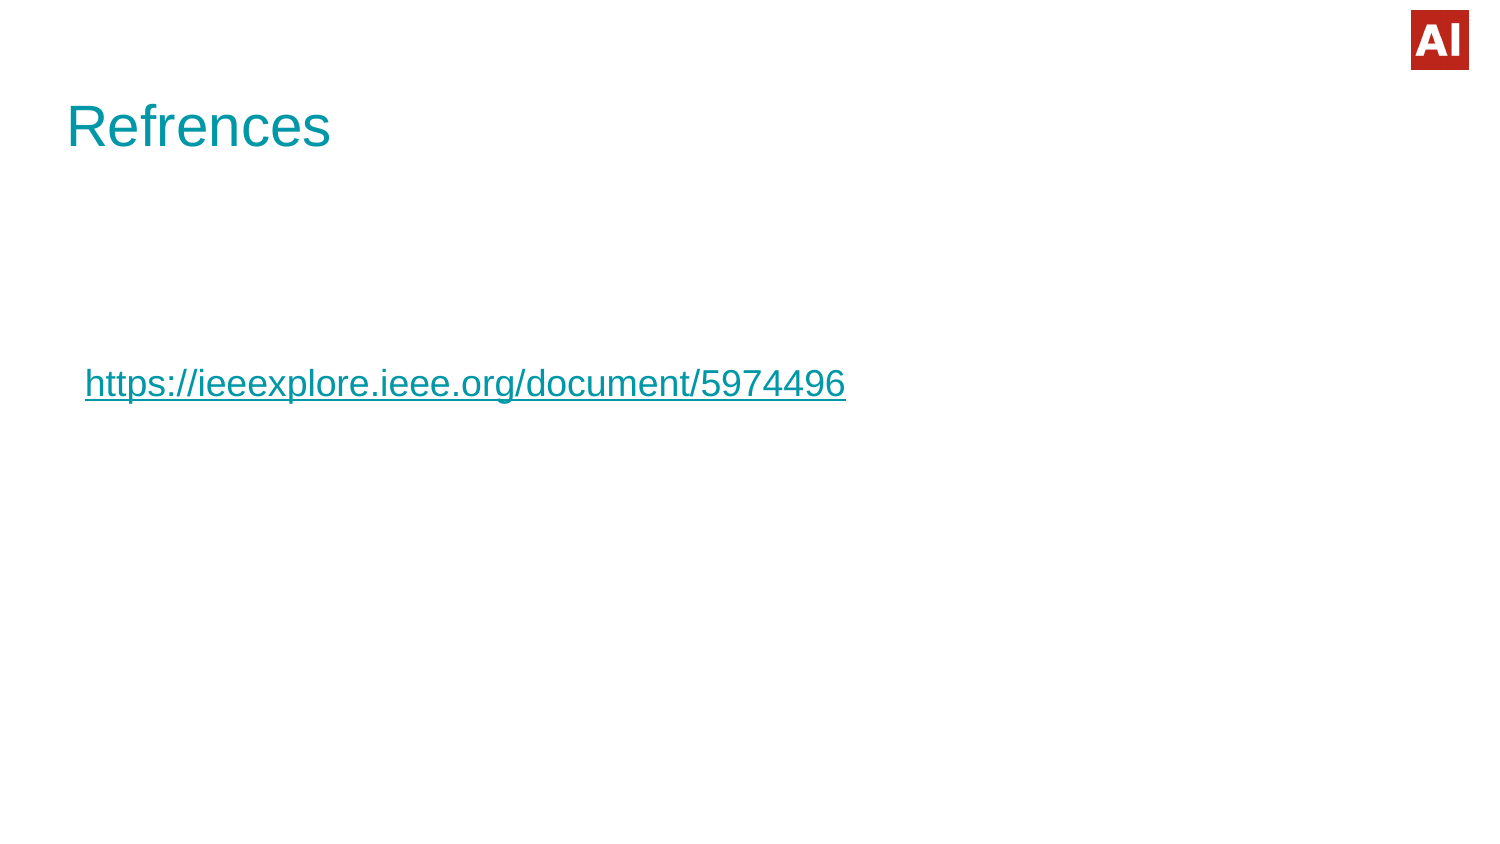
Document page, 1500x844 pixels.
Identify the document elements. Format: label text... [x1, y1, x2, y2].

title Refrences [51, 72, 1449, 167]
list https://ieeexplore.ieee.org/document/5974496 [51, 189, 1449, 750]
picture [1411, 10, 1469, 70]
